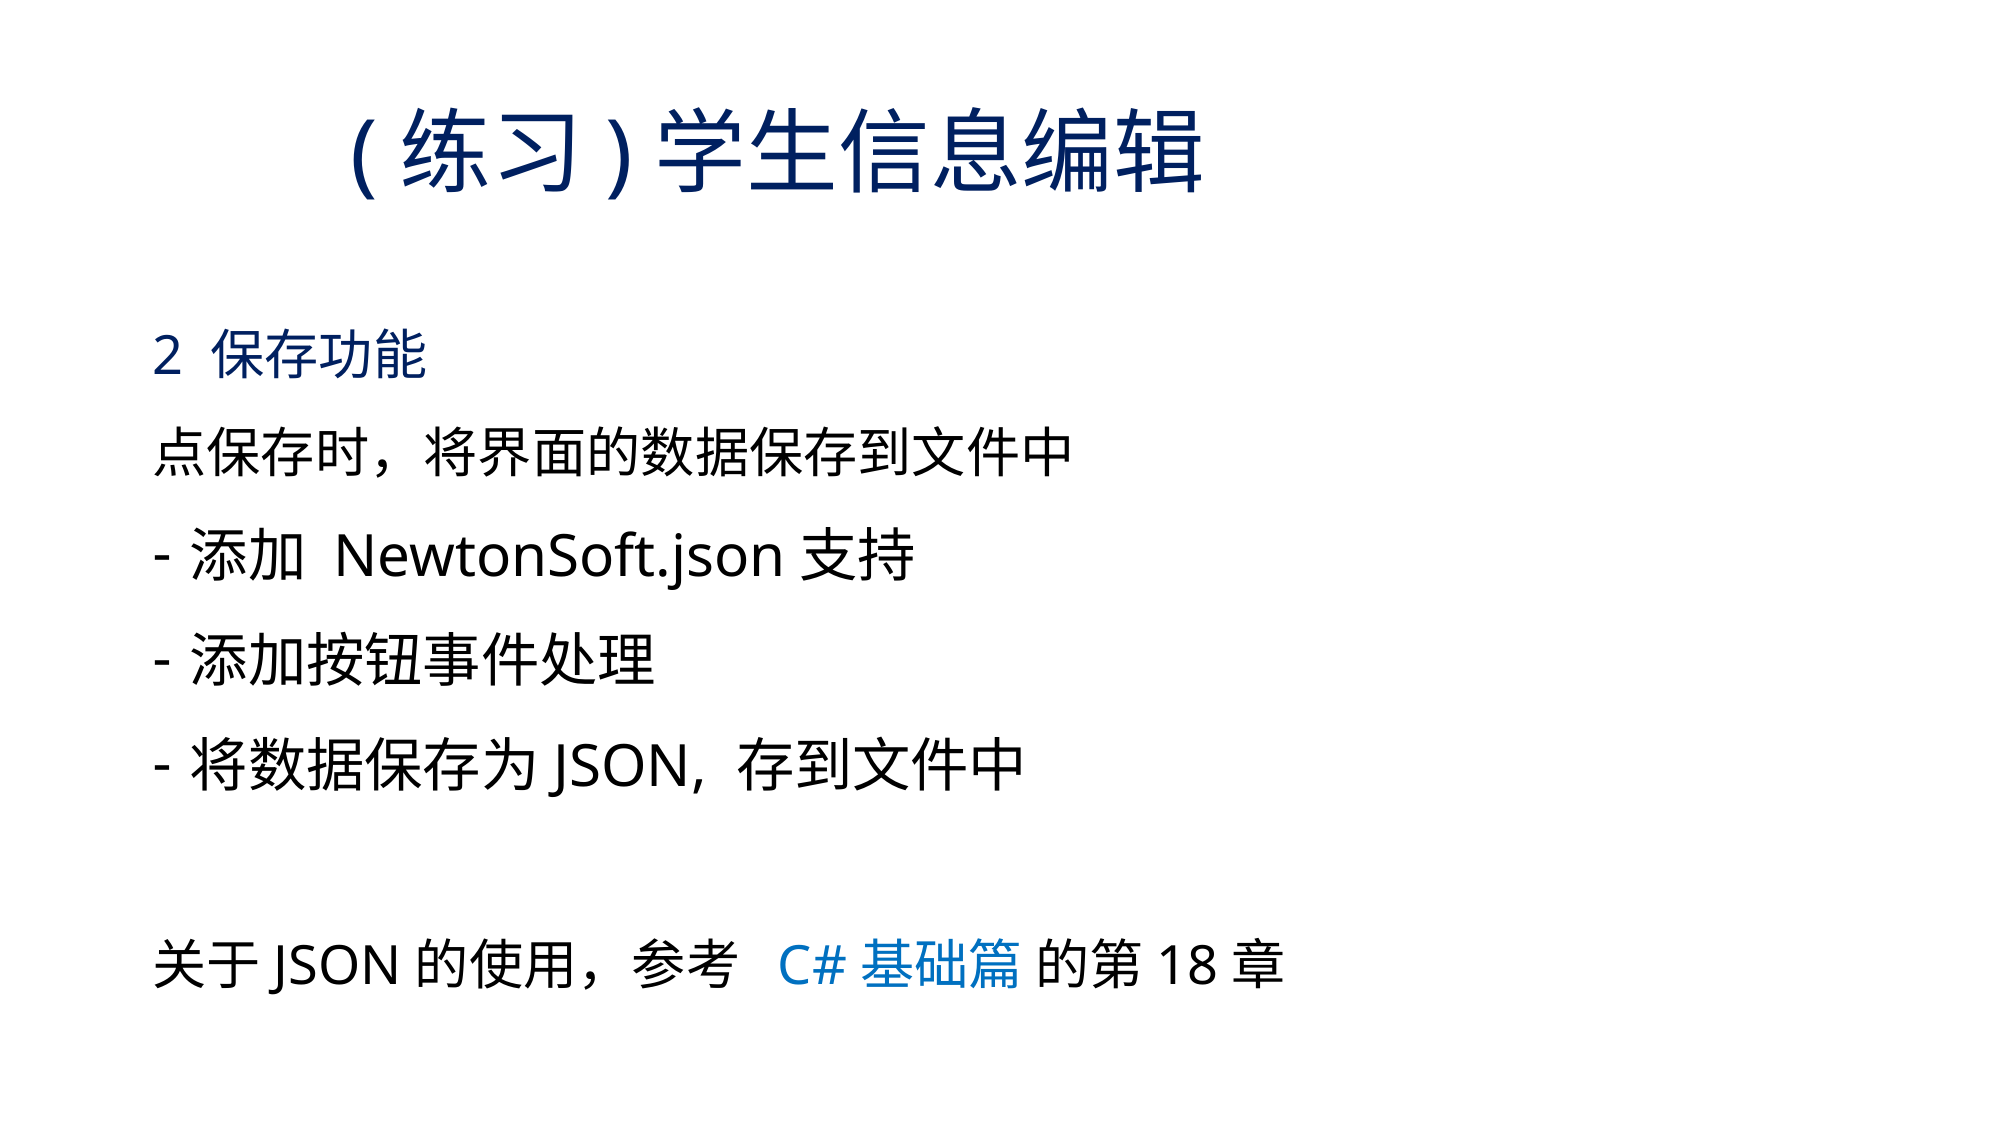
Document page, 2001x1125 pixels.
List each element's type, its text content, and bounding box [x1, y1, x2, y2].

list 2 保存功能 点保存时，将界面的数据保存到文件中 添加 NewtonSoft.json支持 添加按钮事件处理 将数据保存为JSON, 存到文件中 关于JSON的使用，参考 C#基础篇 的第18章 [137, 299, 1863, 1014]
title (练习)学生信息编辑 [335, 90, 1680, 223]
